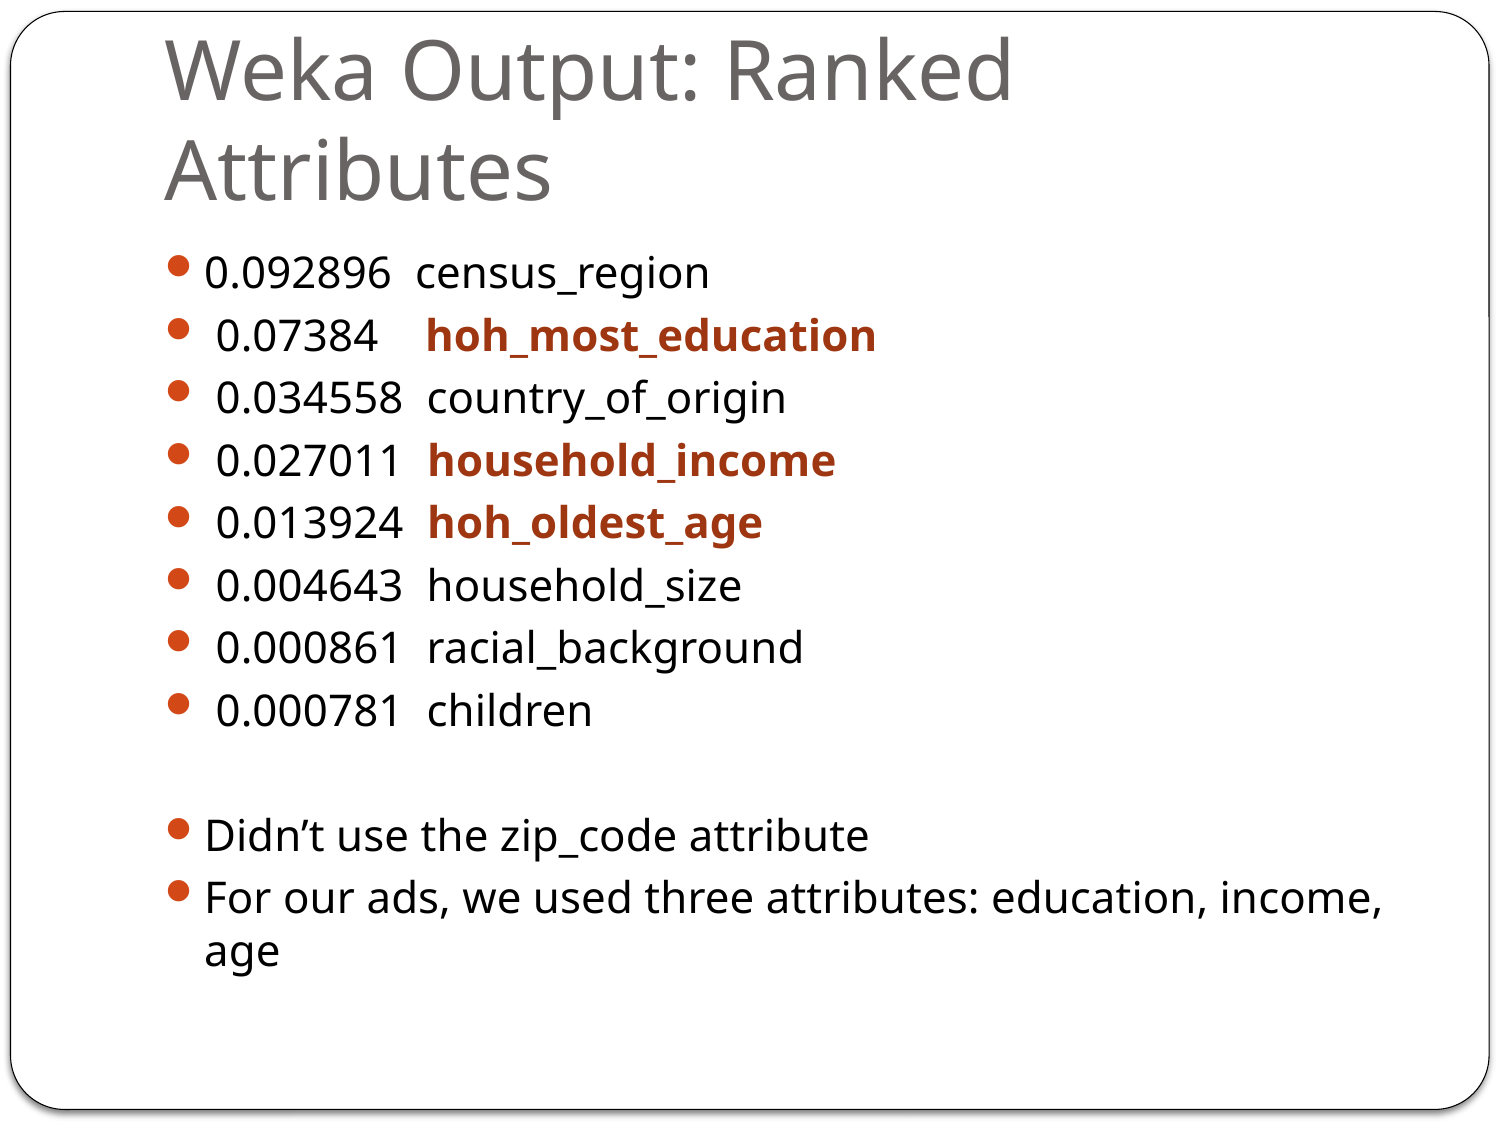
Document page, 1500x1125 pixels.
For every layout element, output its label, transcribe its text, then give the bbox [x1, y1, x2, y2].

list 0.092896 census_region 0.07384 hoh_most_education 0.034558 country_of_origin 0.027011 household_income 0.013924 hoh_oldest_age 0.004643 household_size 0.000861 racial_background 0.000781 children Didn’t use the zip_code attribute For our ads, we used three attributes: education, income, age [150, 237, 1425, 988]
title Weka Output: Ranked Attributes [150, 45, 1425, 233]
